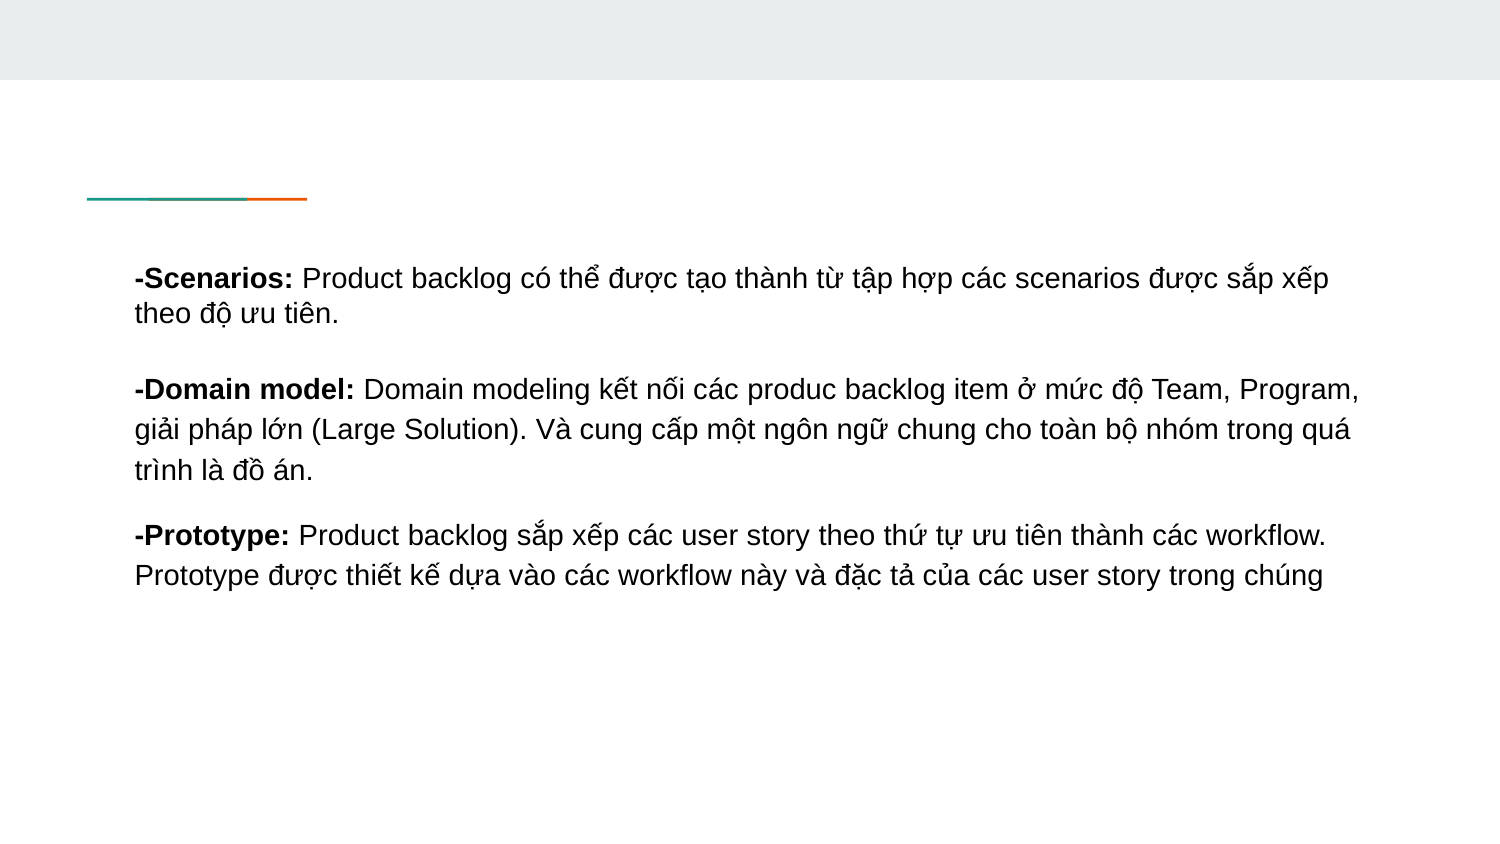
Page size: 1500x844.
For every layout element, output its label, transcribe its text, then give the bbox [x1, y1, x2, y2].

list -Scenarios: Product backlog có thể được tạo thành từ tập hợp các scenarios được sắp xếp theo độ ưu tiên. -Domain model: Domain modeling kết nối các produc backlog item ở mức độ Team, Program, giải pháp lớn (Large Solution). Và cung cấp một ngôn ngữ chung cho toàn bộ nhóm trong quá trình là đồ án. -Prototype: Product backlog sắp xếp các user story theo thứ tự ưu tiên thành các workflow. Prototype được thiết kế dựa vào các workflow này và đặc tả của các user story trong chúng [119, 244, 1381, 712]
